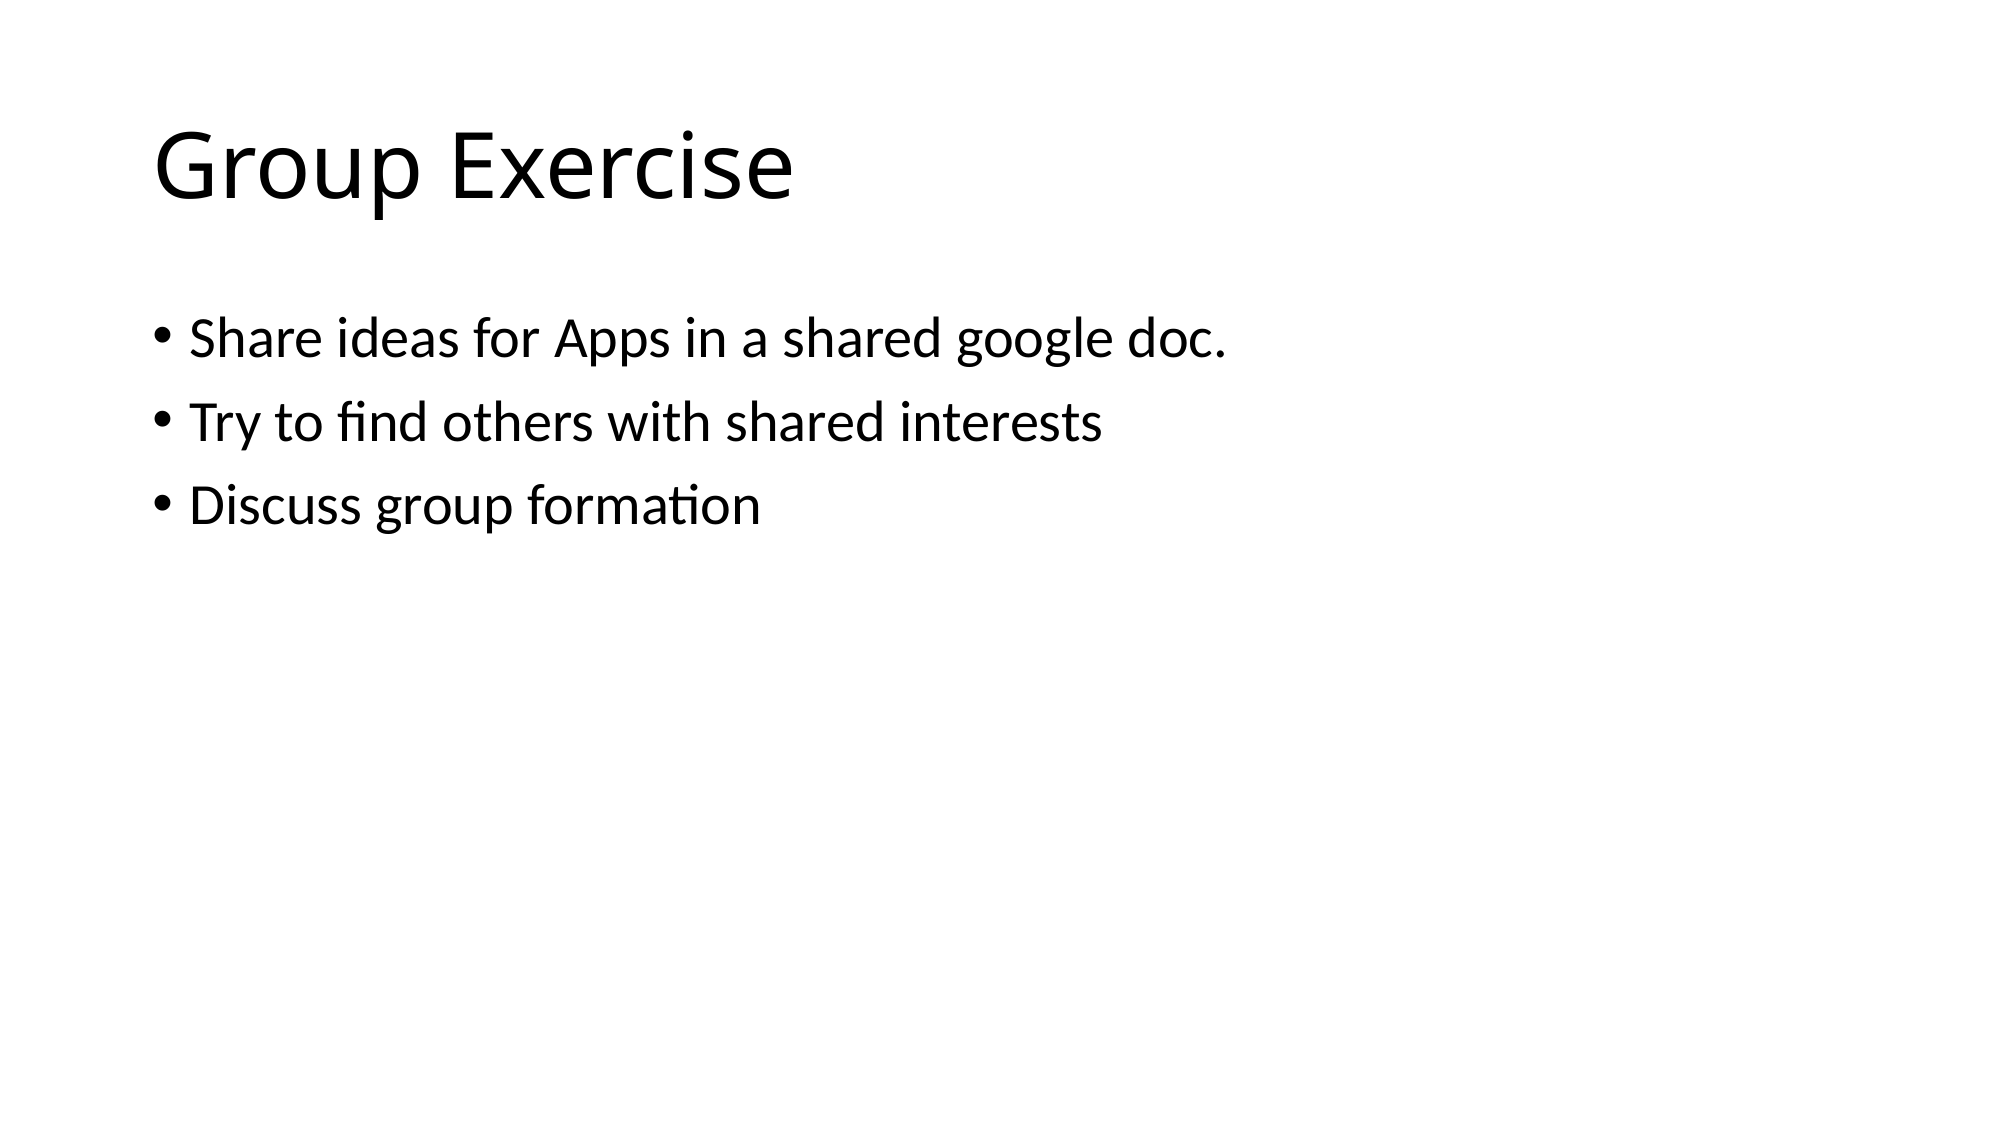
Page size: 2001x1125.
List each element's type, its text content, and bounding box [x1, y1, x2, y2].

title Group Exercise [137, 59, 1863, 278]
list Share ideas for Apps in a shared google doc. Try to find others with shared interests Discuss group formation [137, 299, 1863, 1014]
